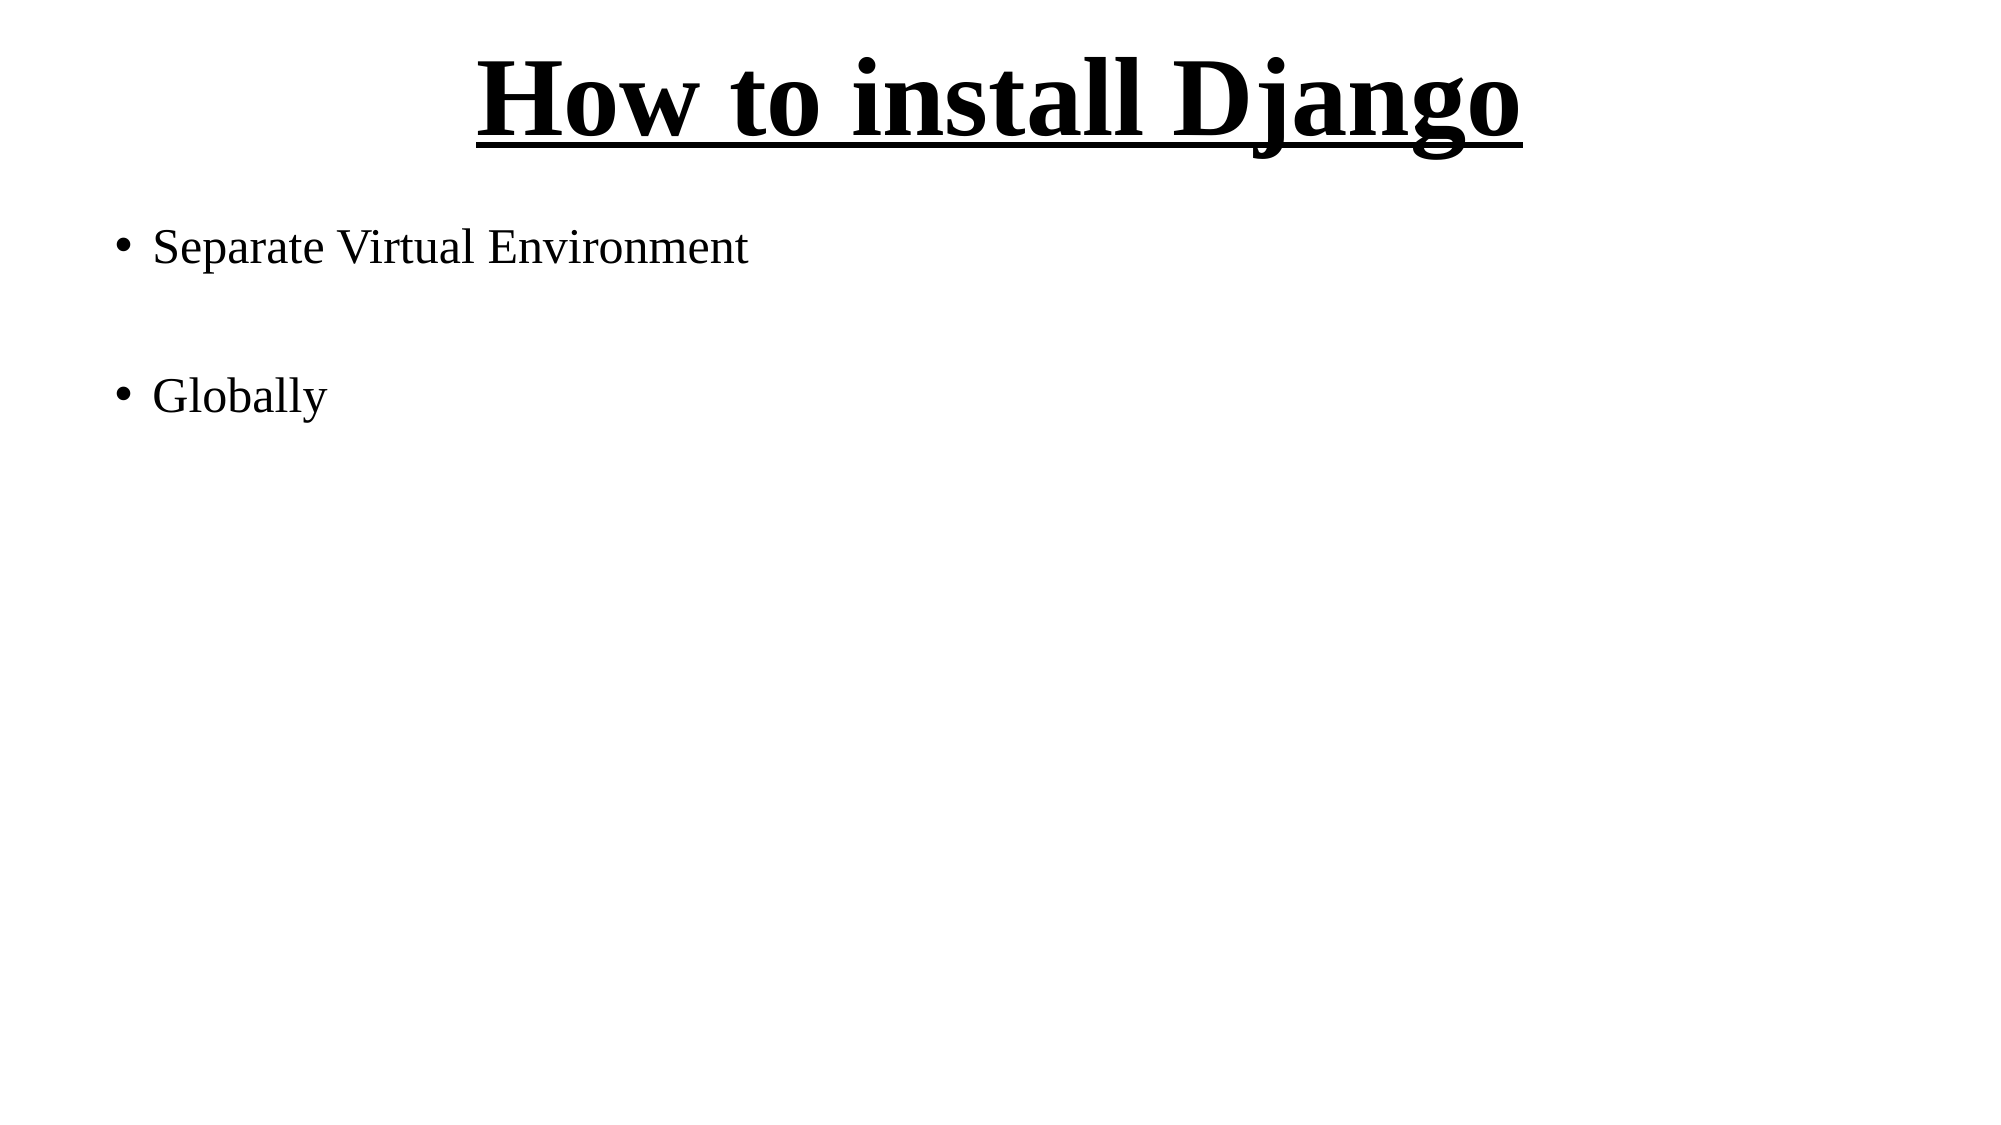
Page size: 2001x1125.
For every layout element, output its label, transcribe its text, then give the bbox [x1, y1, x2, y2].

list Separate Virtual Environment Globally [99, 212, 1900, 1073]
title How to install Django [99, 5, 1900, 193]
